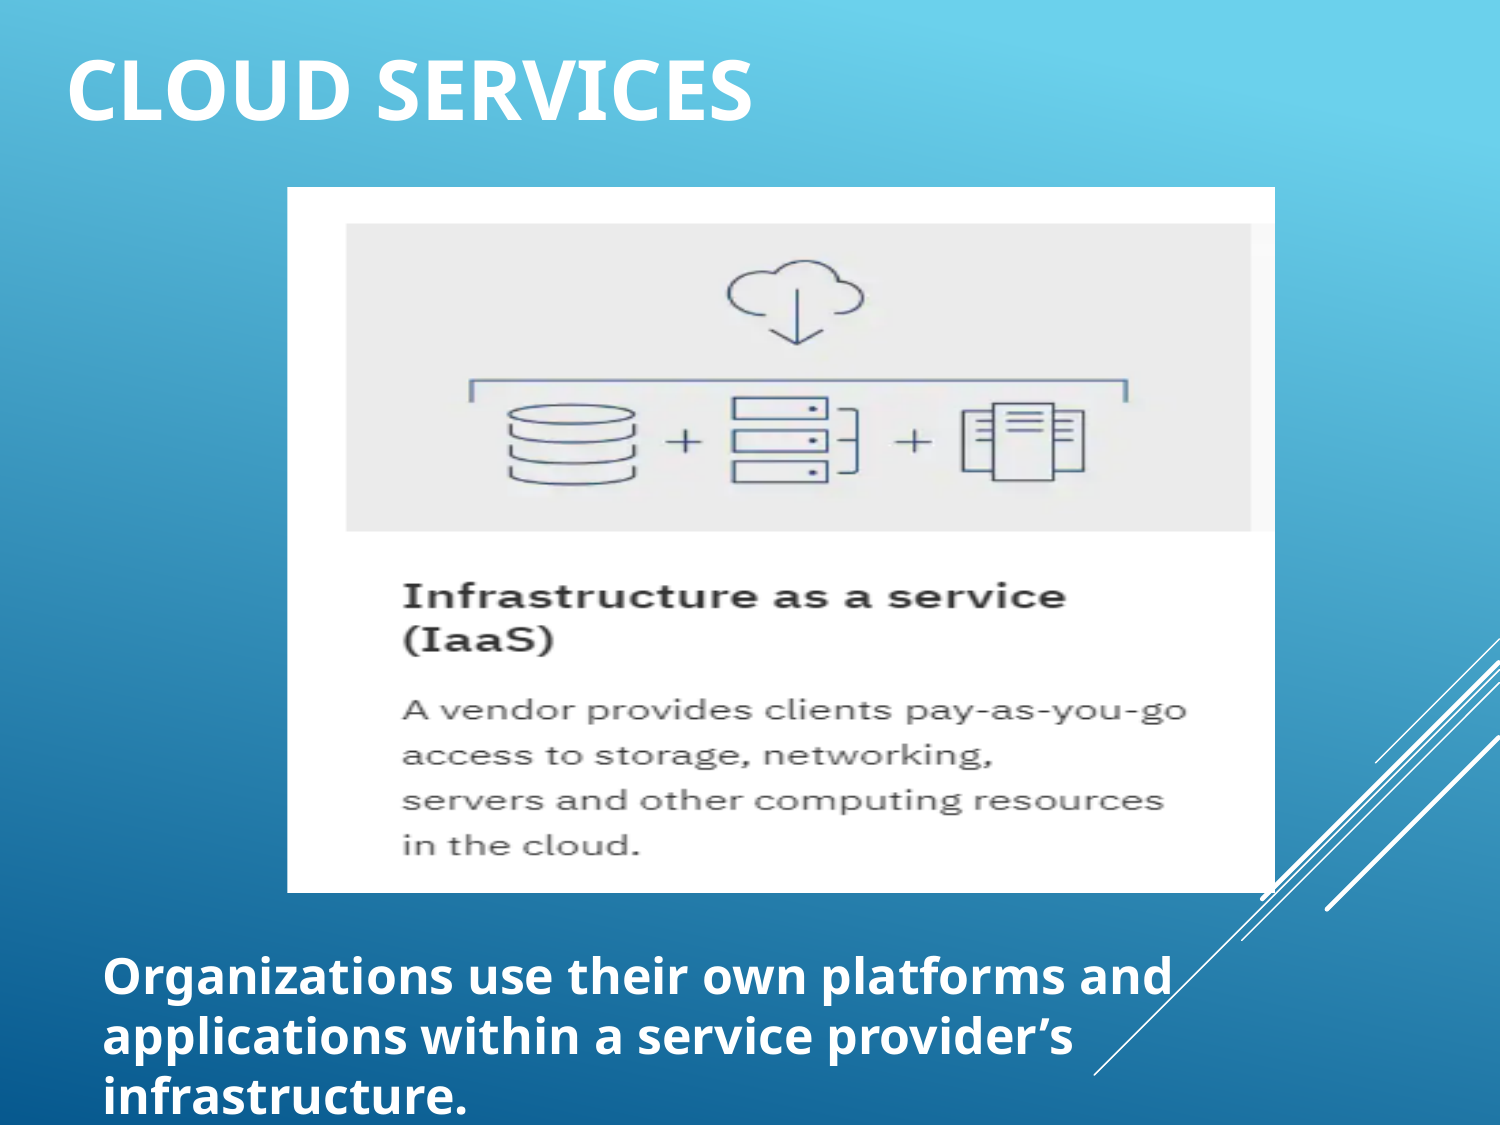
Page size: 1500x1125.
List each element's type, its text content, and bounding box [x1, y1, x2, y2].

picture [287, 187, 1276, 894]
title Cloud Services [50, 0, 1126, 213]
text_box Organizations use their own platforms and applications within a service provider’s infrastructure. [87, 937, 1425, 1125]
